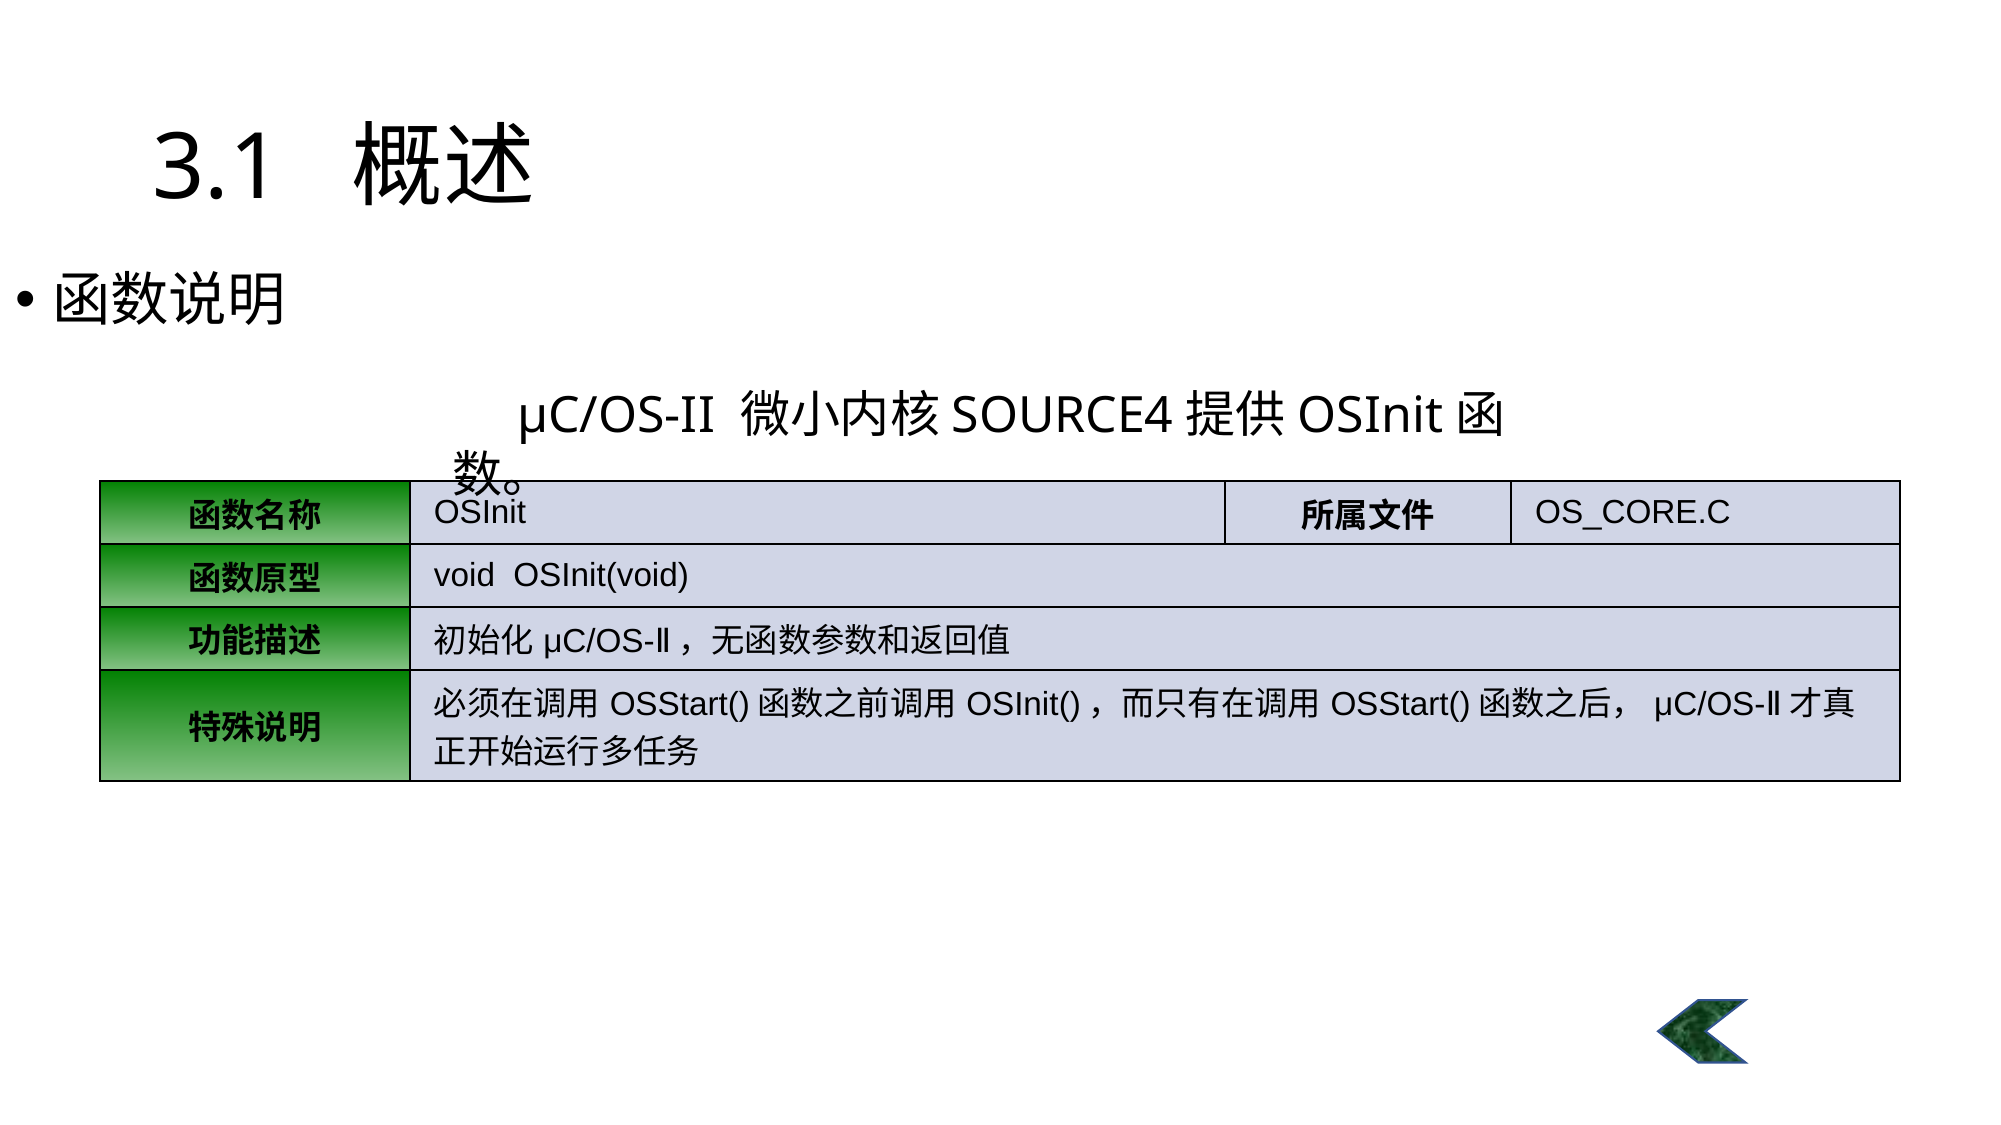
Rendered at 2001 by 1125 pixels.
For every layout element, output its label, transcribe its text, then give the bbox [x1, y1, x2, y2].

table_cell 函数原型 [101, 545, 409, 606]
table_header 所属文件 [1226, 510, 1510, 543]
list 函数说明 [0, 262, 1350, 363]
title 3.1 概述 [137, 59, 1863, 278]
table_cell 初始化μC/OS-Ⅱ，无函数参数和返回值 [411, 608, 1899, 669]
table_cell 必须在调用OSStart()函数之前调用OSInit()，而只有在调用OSStart()函数之后，μC/OS-Ⅱ才真正开始运行多任务 [411, 671, 1899, 780]
table_header 函数名称 [101, 482, 409, 543]
text_box [1656, 999, 1749, 1064]
table_header OSInit [411, 482, 1224, 543]
table_header OS_CORE.C [1512, 482, 1899, 543]
table_cell 特殊说明 [101, 671, 409, 780]
text_box μC/OS-II 微小内核SOURCE4提供OSInit函数。 [437, 374, 1563, 510]
table_cell void OSInit(void) [411, 545, 1899, 606]
table_cell 功能描述 [101, 608, 409, 669]
